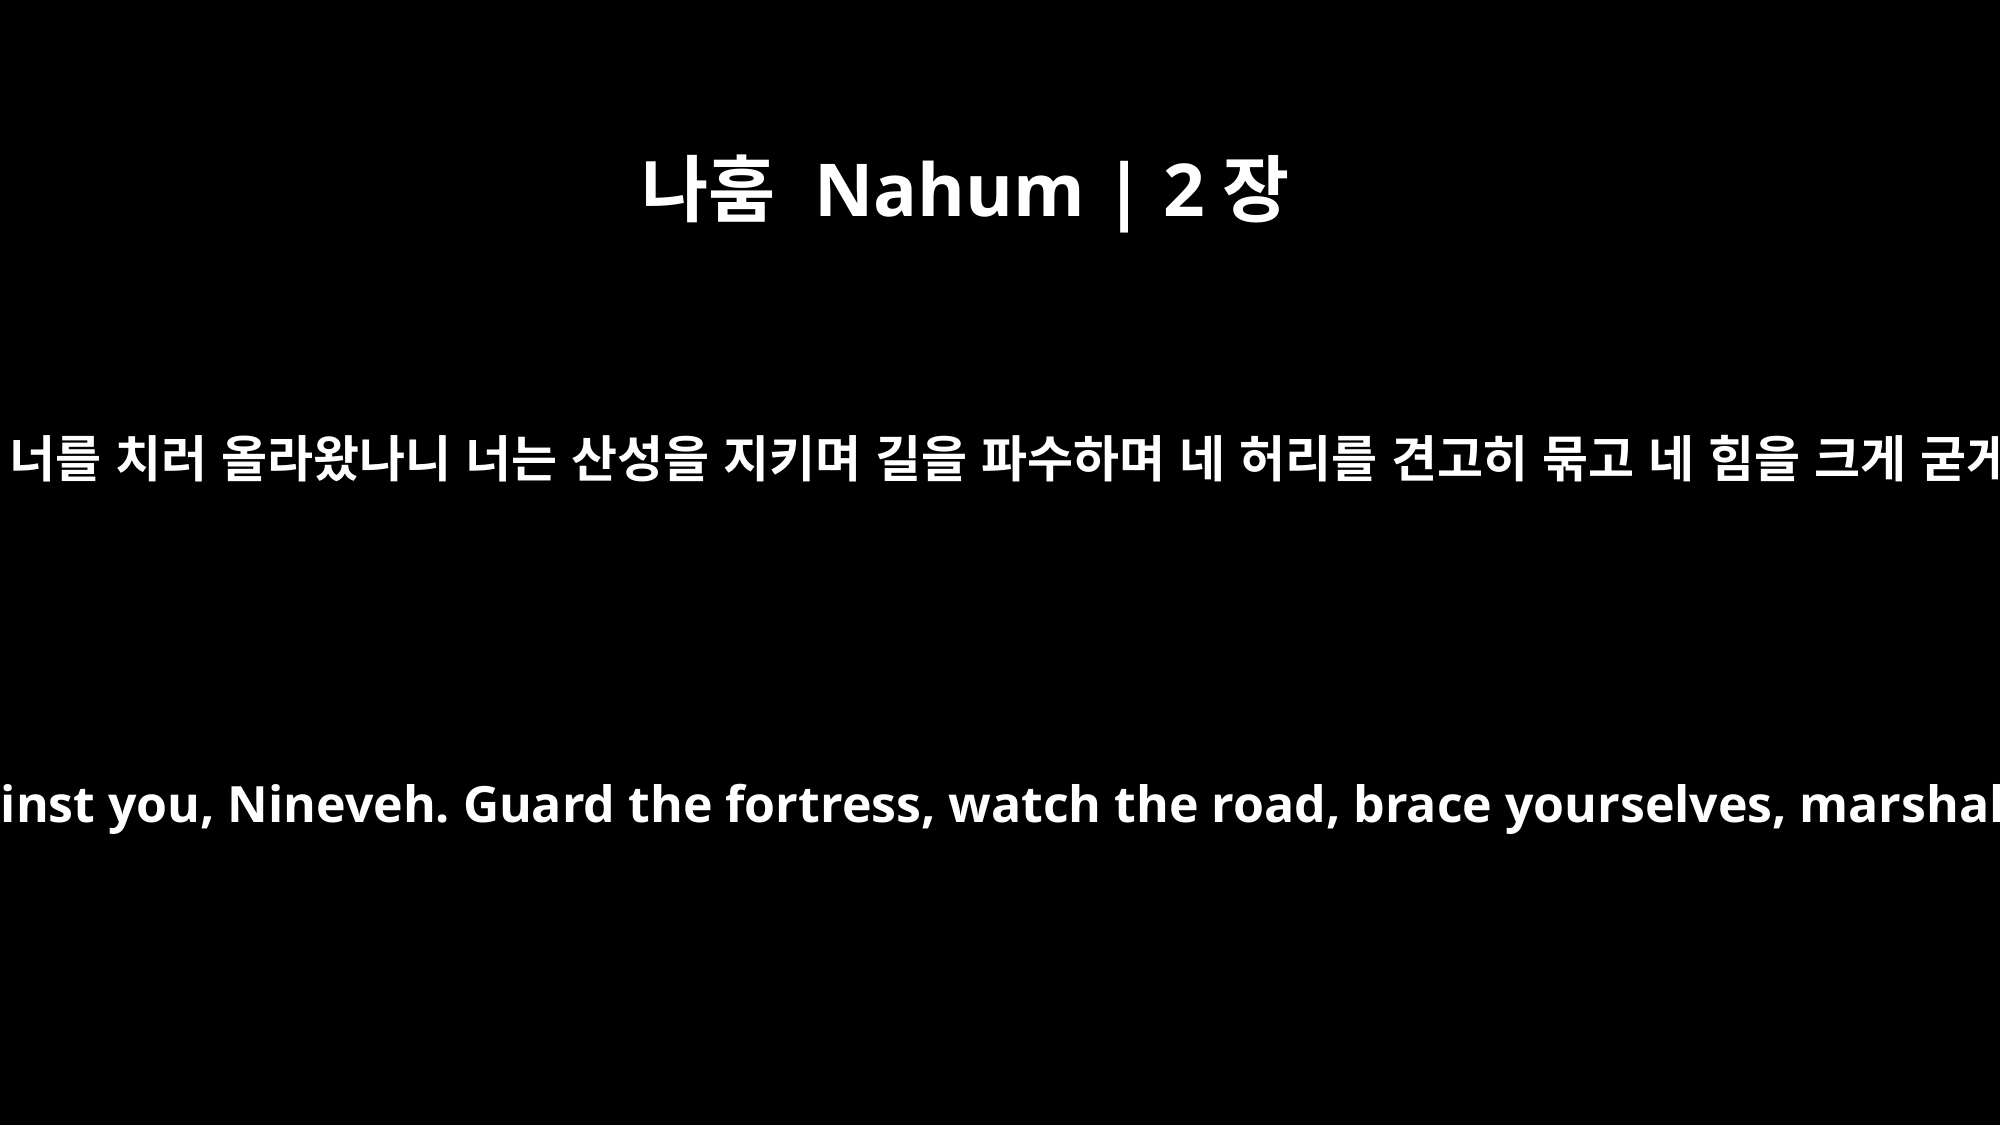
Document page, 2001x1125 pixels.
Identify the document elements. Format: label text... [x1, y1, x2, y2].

text_box 1 파괴하는 자가 너를 치러 올라왔나니 너는 산성을 지키며 길을 파수하며 네 허리를 견고히 묶고 네 힘을 크게 굳게 할지어다 [0, 359, 2000, 495]
text_box An attacker advances against you, Nineveh. Guard the fortress, watch the road, brace yourselves, marshal all your strength! [0, 764, 2000, 840]
text_box 나훔 Nahum | 2장 [626, 136, 1305, 239]
